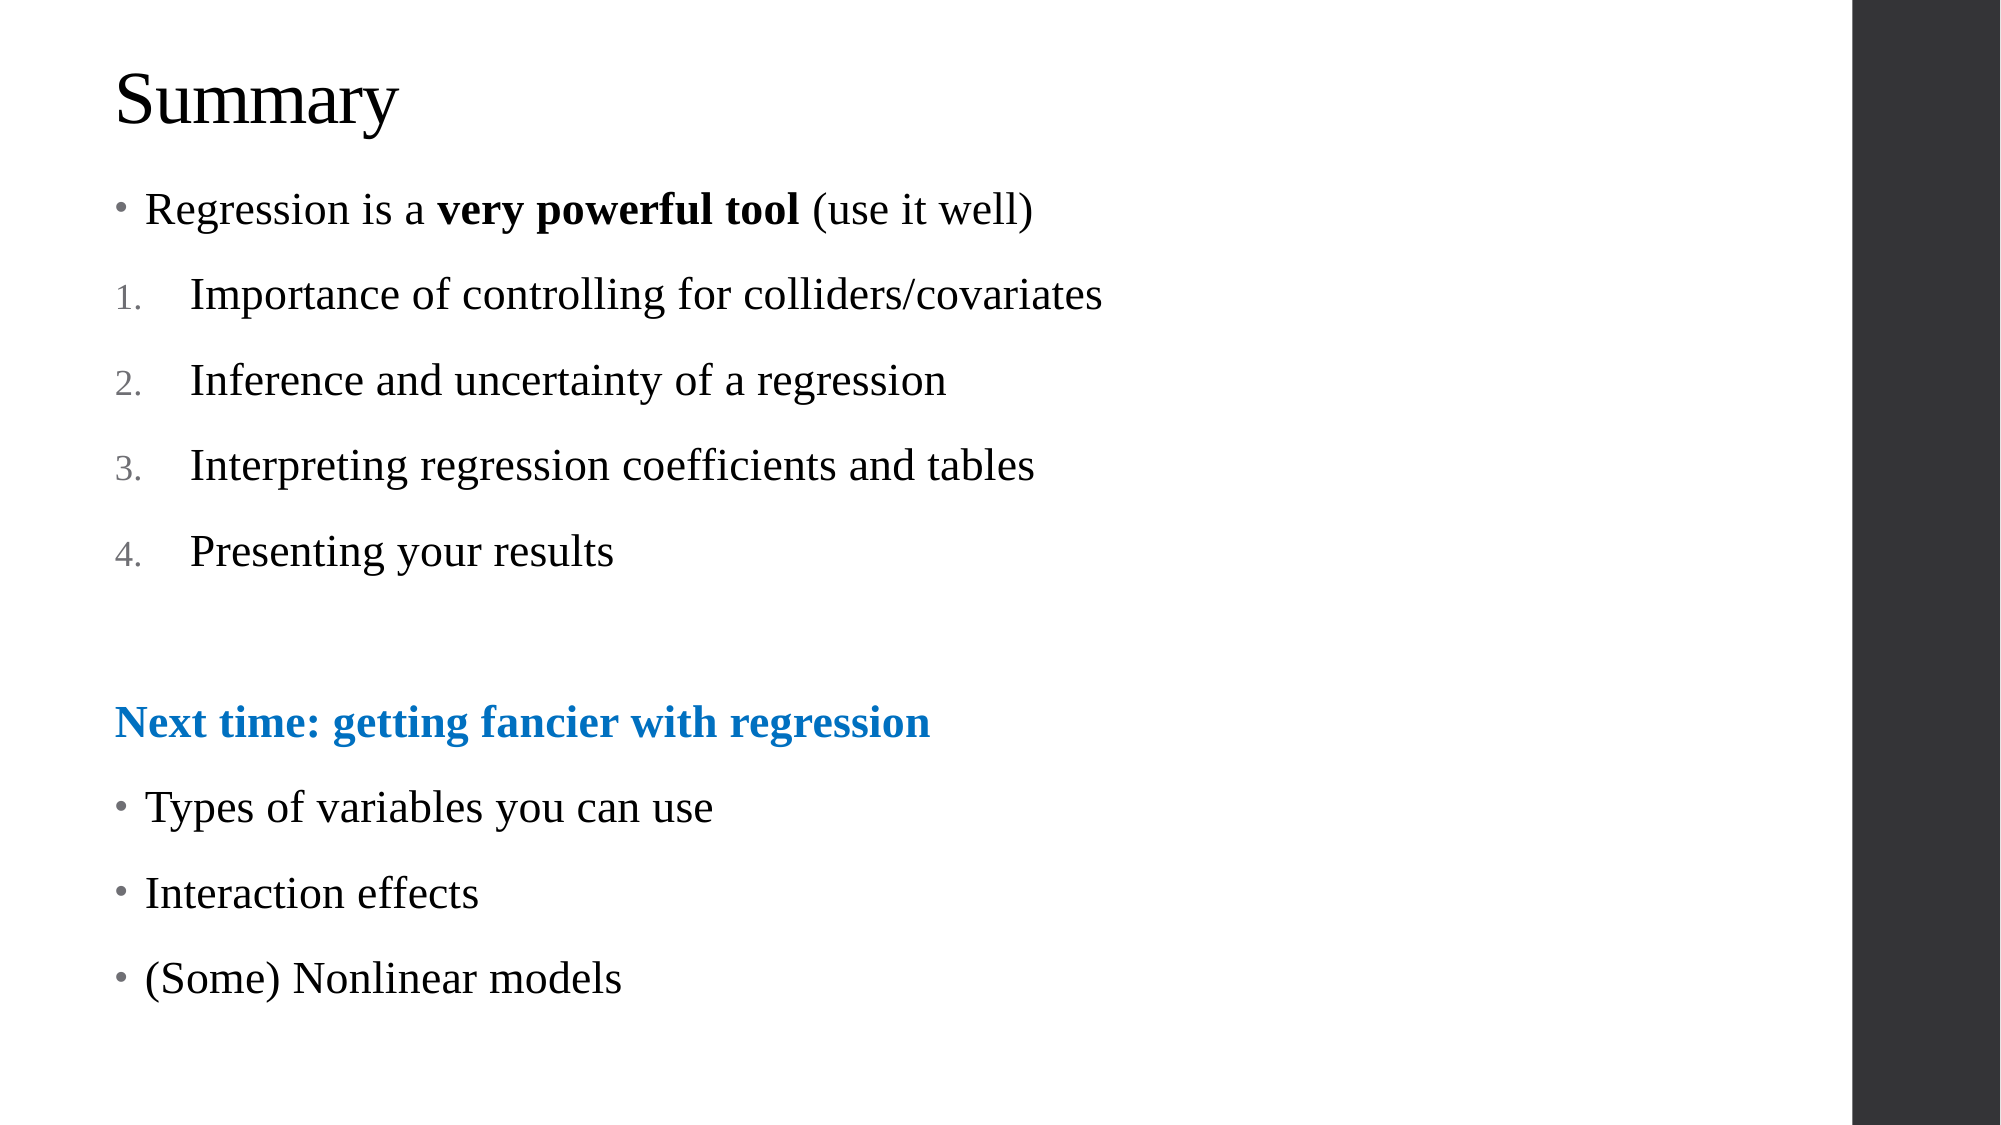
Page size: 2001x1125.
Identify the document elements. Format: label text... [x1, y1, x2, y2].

title Summary [99, 44, 1813, 148]
list Regression is a very powerful tool (use it well) Importance of controlling for colliders/covariates Inference and uncertainty of a regression Interpreting regression coefficients and tables Presenting your results Next time: getting fancier with regression Types of variables you can use Interaction effects (Some) Nonlinear models [99, 174, 1813, 1019]
